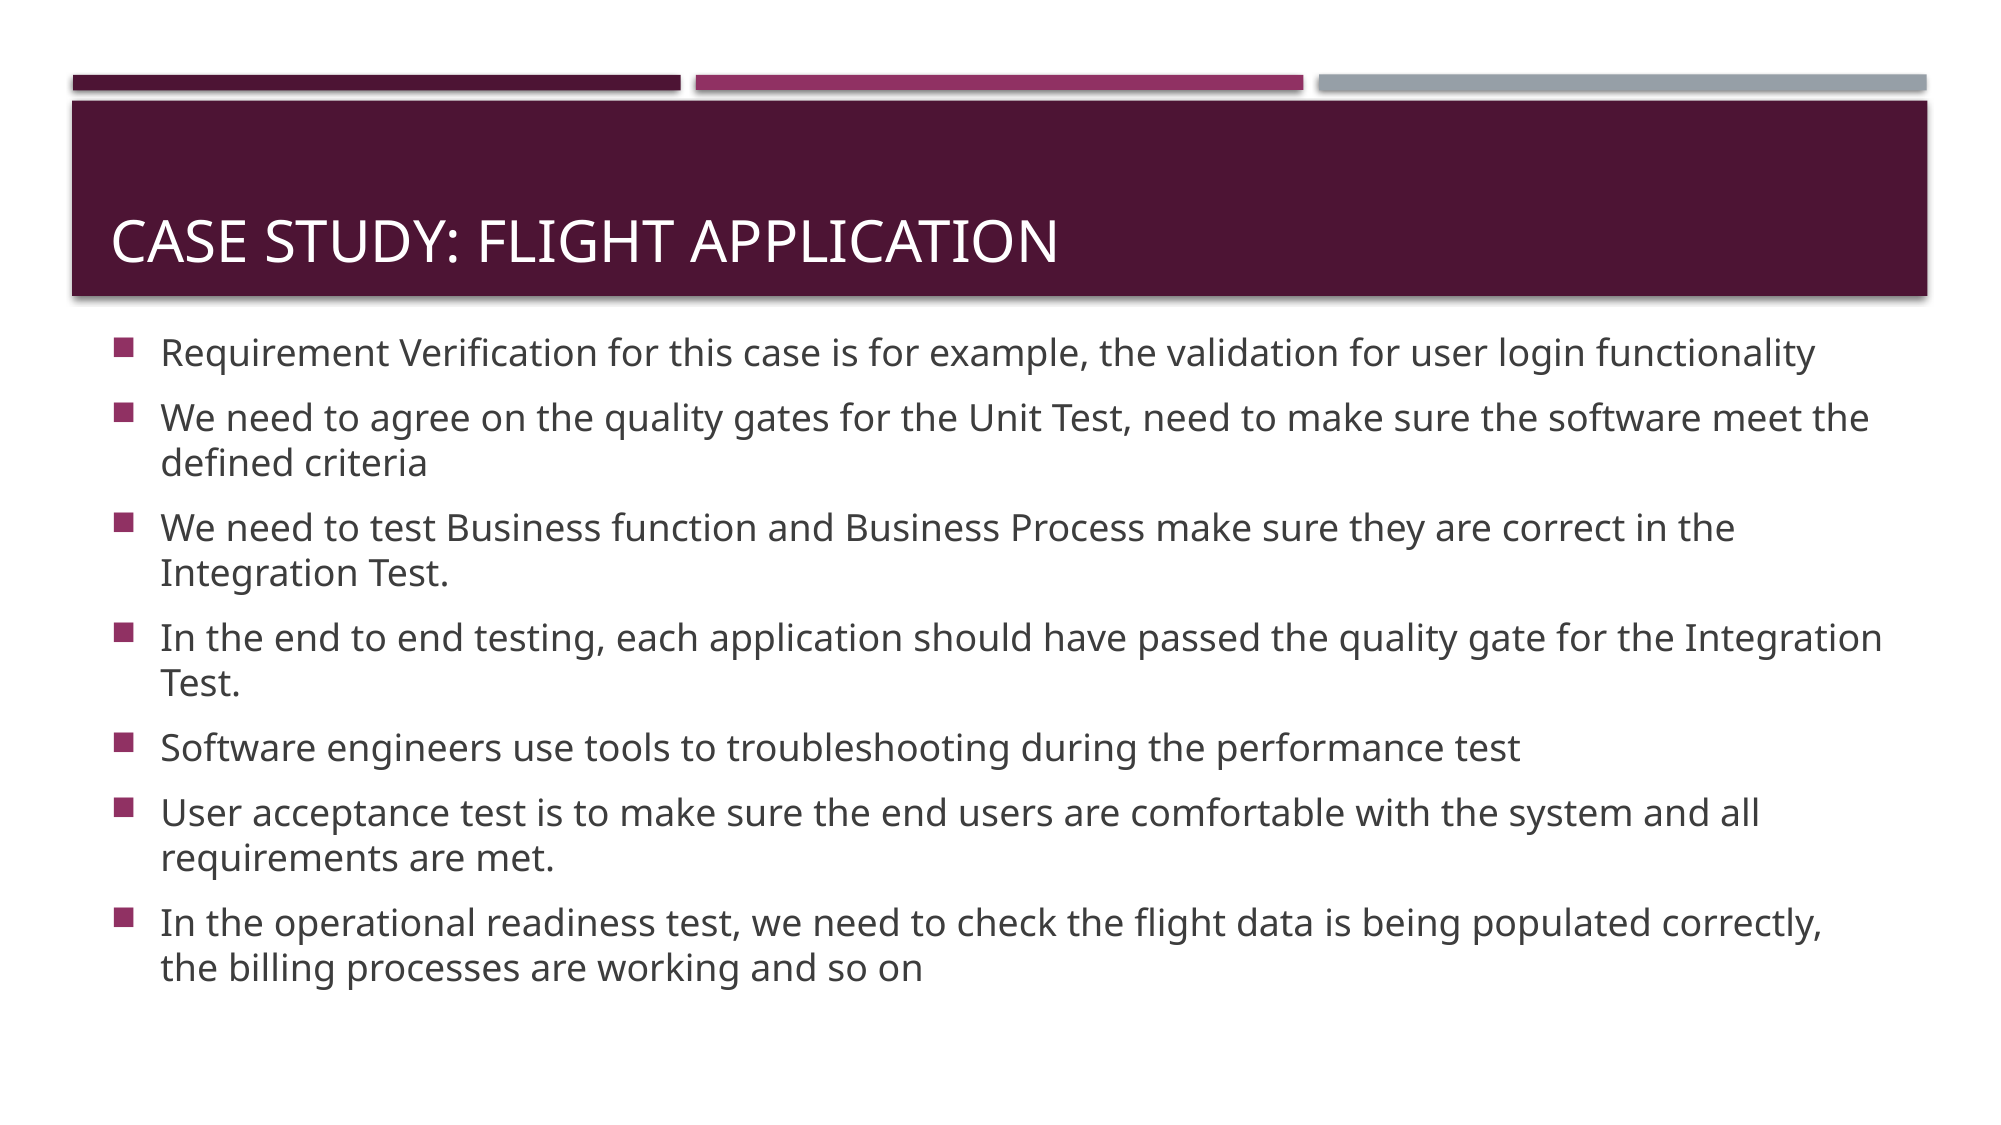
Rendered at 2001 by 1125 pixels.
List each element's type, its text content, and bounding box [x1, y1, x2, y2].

list Requirement Verification for this case is for example, the validation for user login functionality We need to agree on the quality gates for the Unit Test, need to make sure the software meet the defined criteria We need to test Business function and Business Process make sure they are correct in the Integration Test. In the end to end testing, each application should have passed the quality gate for the Integration Test. Software engineers use tools to troubleshooting during the performance test User acceptance test is to make sure the end users are comfortable with the system and all requirements are met. In the operational readiness test, we need to check the flight data is being populated correctly, the billing processes are working and so on [95, 357, 1905, 962]
title Case study: flight application [95, 115, 1905, 282]
